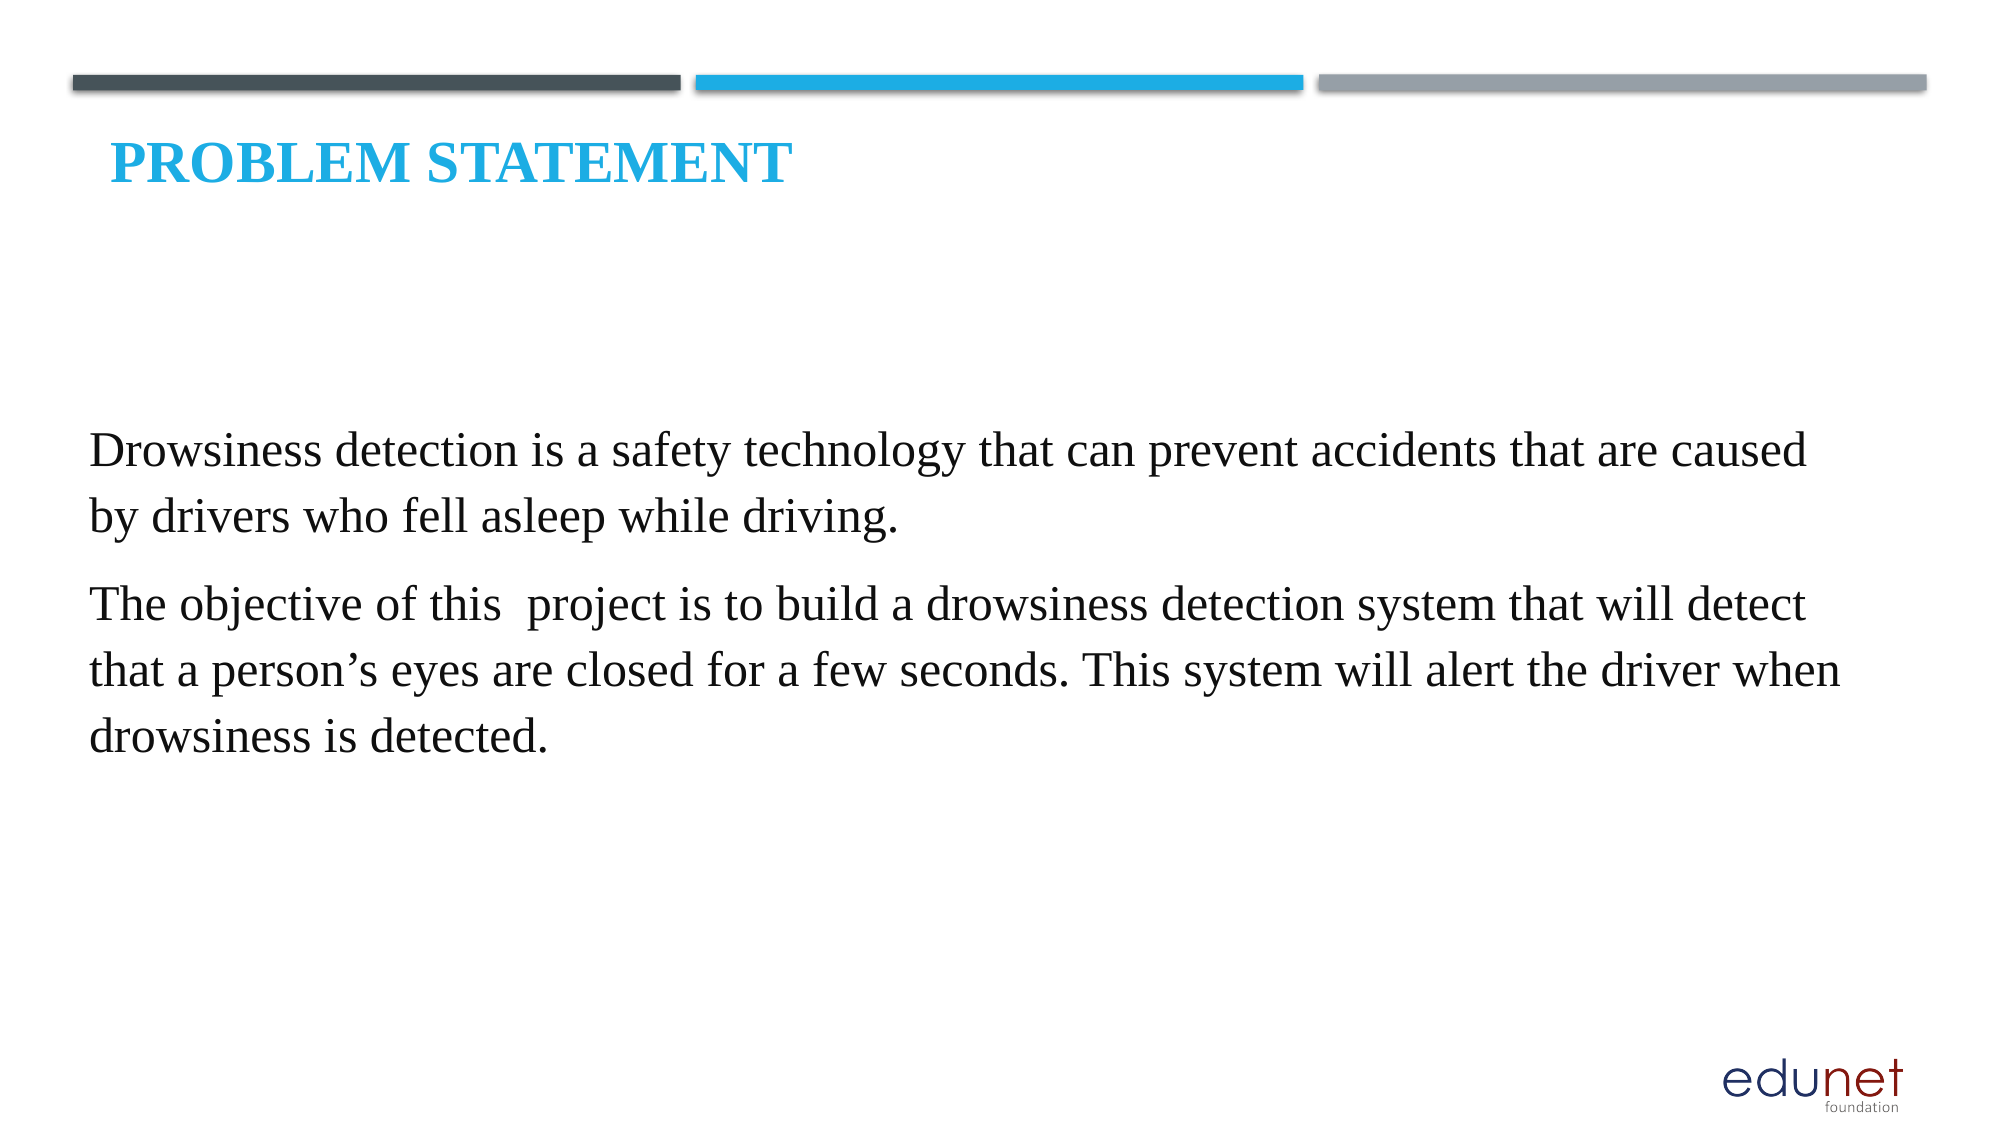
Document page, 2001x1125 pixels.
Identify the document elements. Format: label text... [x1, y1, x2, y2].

title Problem Statement [95, 115, 1905, 203]
picture [1719, 1056, 1905, 1116]
list Drowsiness detection is a safety technology that can prevent accidents that are caused by drivers who fell asleep while driving. The objective of this project is to build a drowsiness detection system that will detect that a person’s eyes are closed for a few seconds. This system will alert the driver when drowsiness is detected. [74, 203, 1884, 970]
